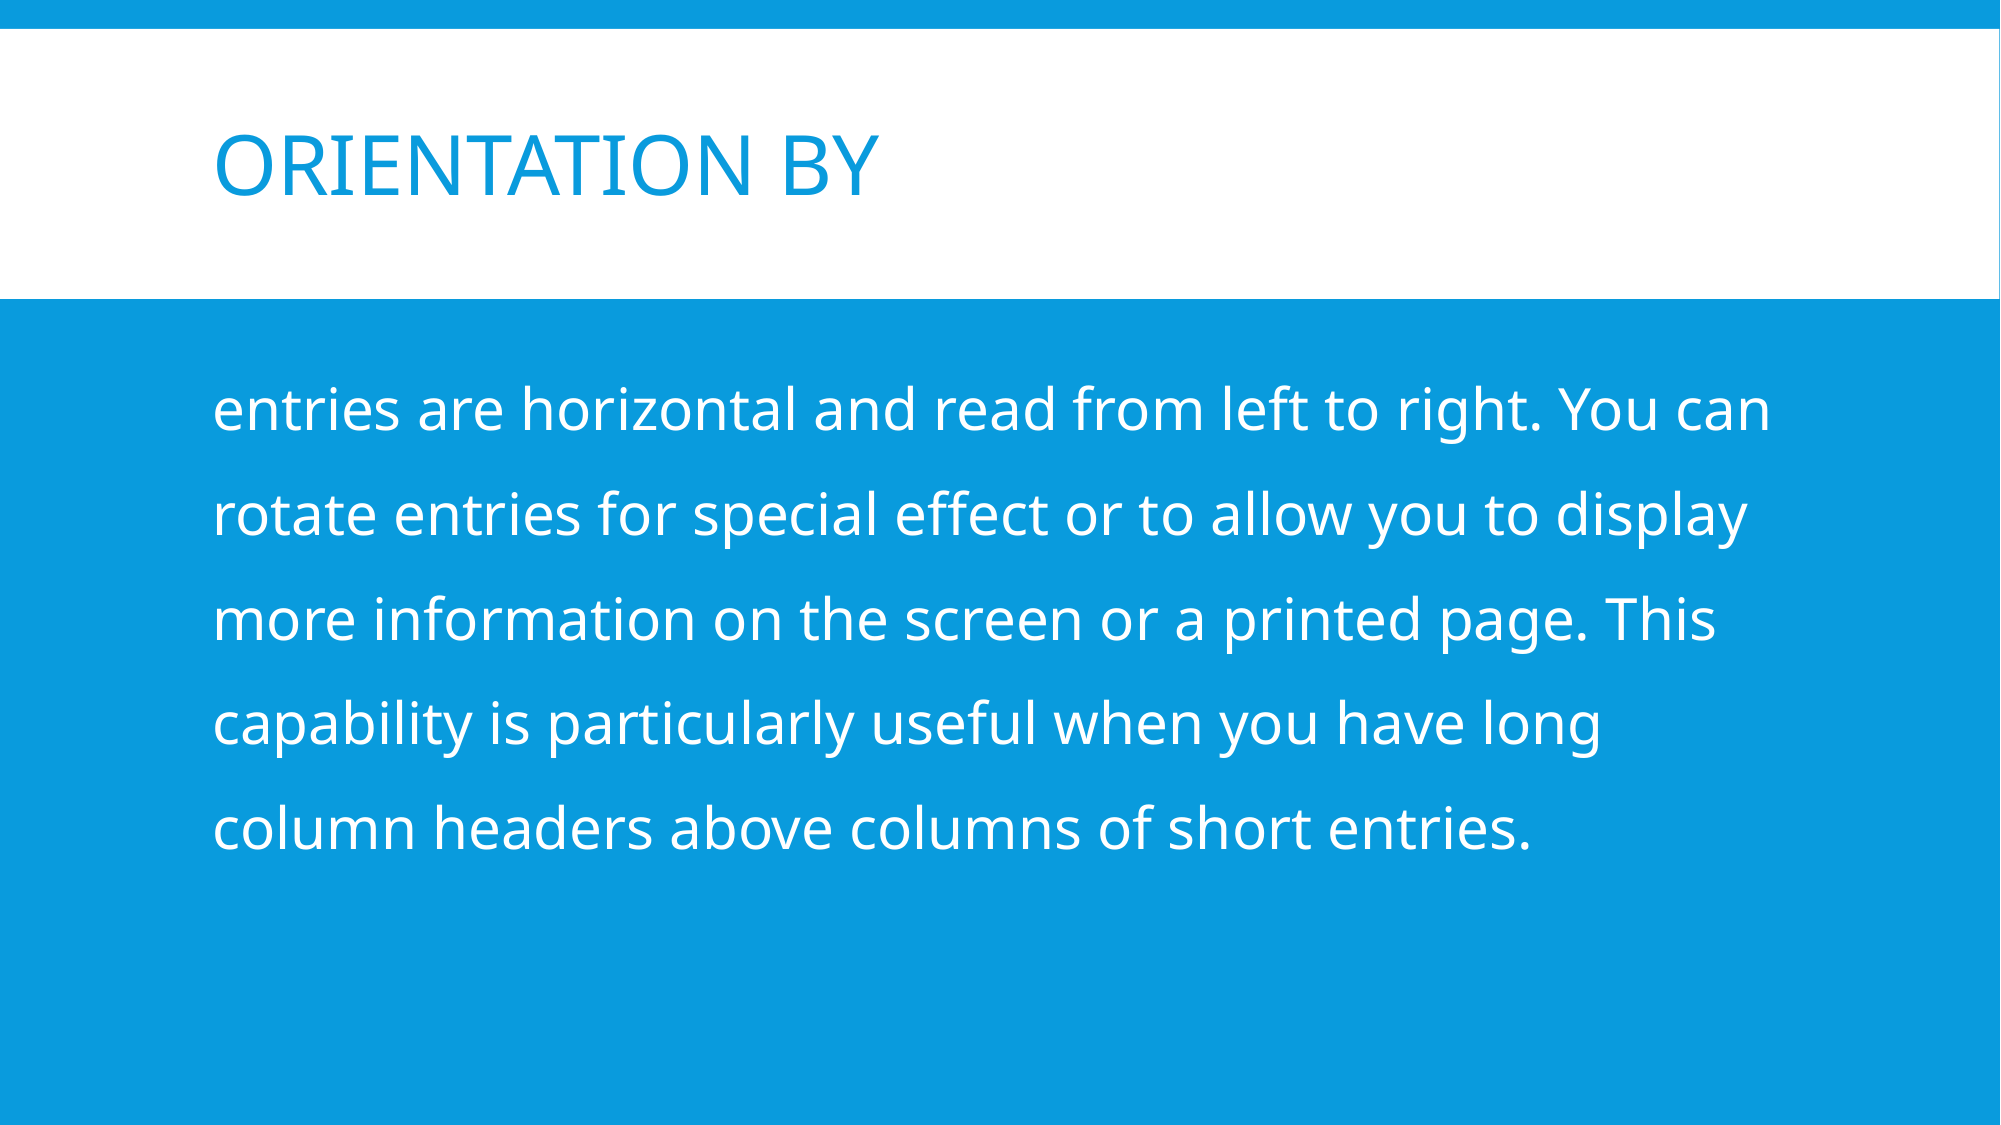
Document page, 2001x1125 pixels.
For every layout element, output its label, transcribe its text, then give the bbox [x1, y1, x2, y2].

list entries are horizontal and read from left to right. You can rotate entries for special effect or to allow you to display more information on the screen or a printed page. This capability is particularly useful when you have long column headers above columns of short entries. [197, 329, 1803, 1020]
title Orientation By [197, 46, 1803, 295]
